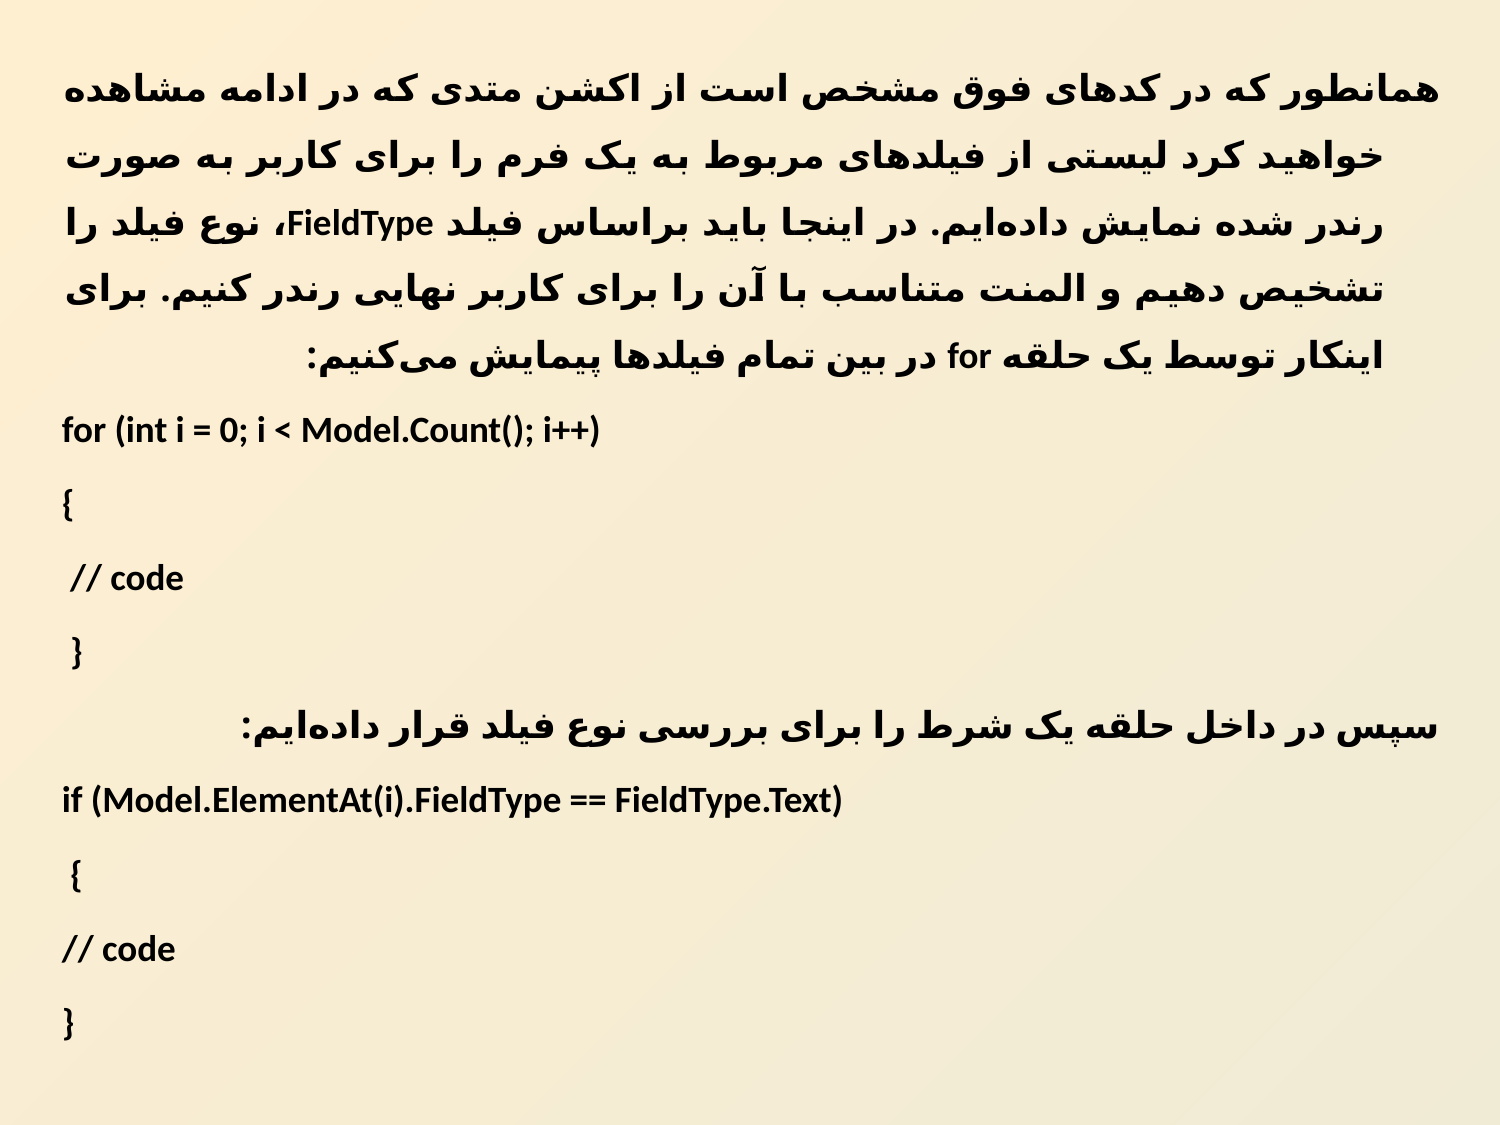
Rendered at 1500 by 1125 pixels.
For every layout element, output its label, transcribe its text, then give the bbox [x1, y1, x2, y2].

list همانطور که در کدهای فوق مشخص است از اکشن متدی که در ادامه مشاهده خواهید کرد لیستی از فیلدهای مربوط به یک فرم را برای کاربر به صورت رندر شده نمایش داده‌ایم. در اینجا باید براساس فیلد FieldType، نوع فیلد را تشخیص دهیم و المنت متناسب با آن را برای کاربر نهایی رندر کنیم. برای اینکار توسط یک حلقه for در بین تمام فیلدها پیمایش می‌کنیم: for (int i = 0; i < Model.Count(); i++) { // code } سپس در داخل حلقه یک شرط را برای بررسی نوع فیلد قرار داده‌ایم: if (Model.ElementAt(i).FieldType == FieldType.Text) { // code } [46, 35, 1456, 1055]
